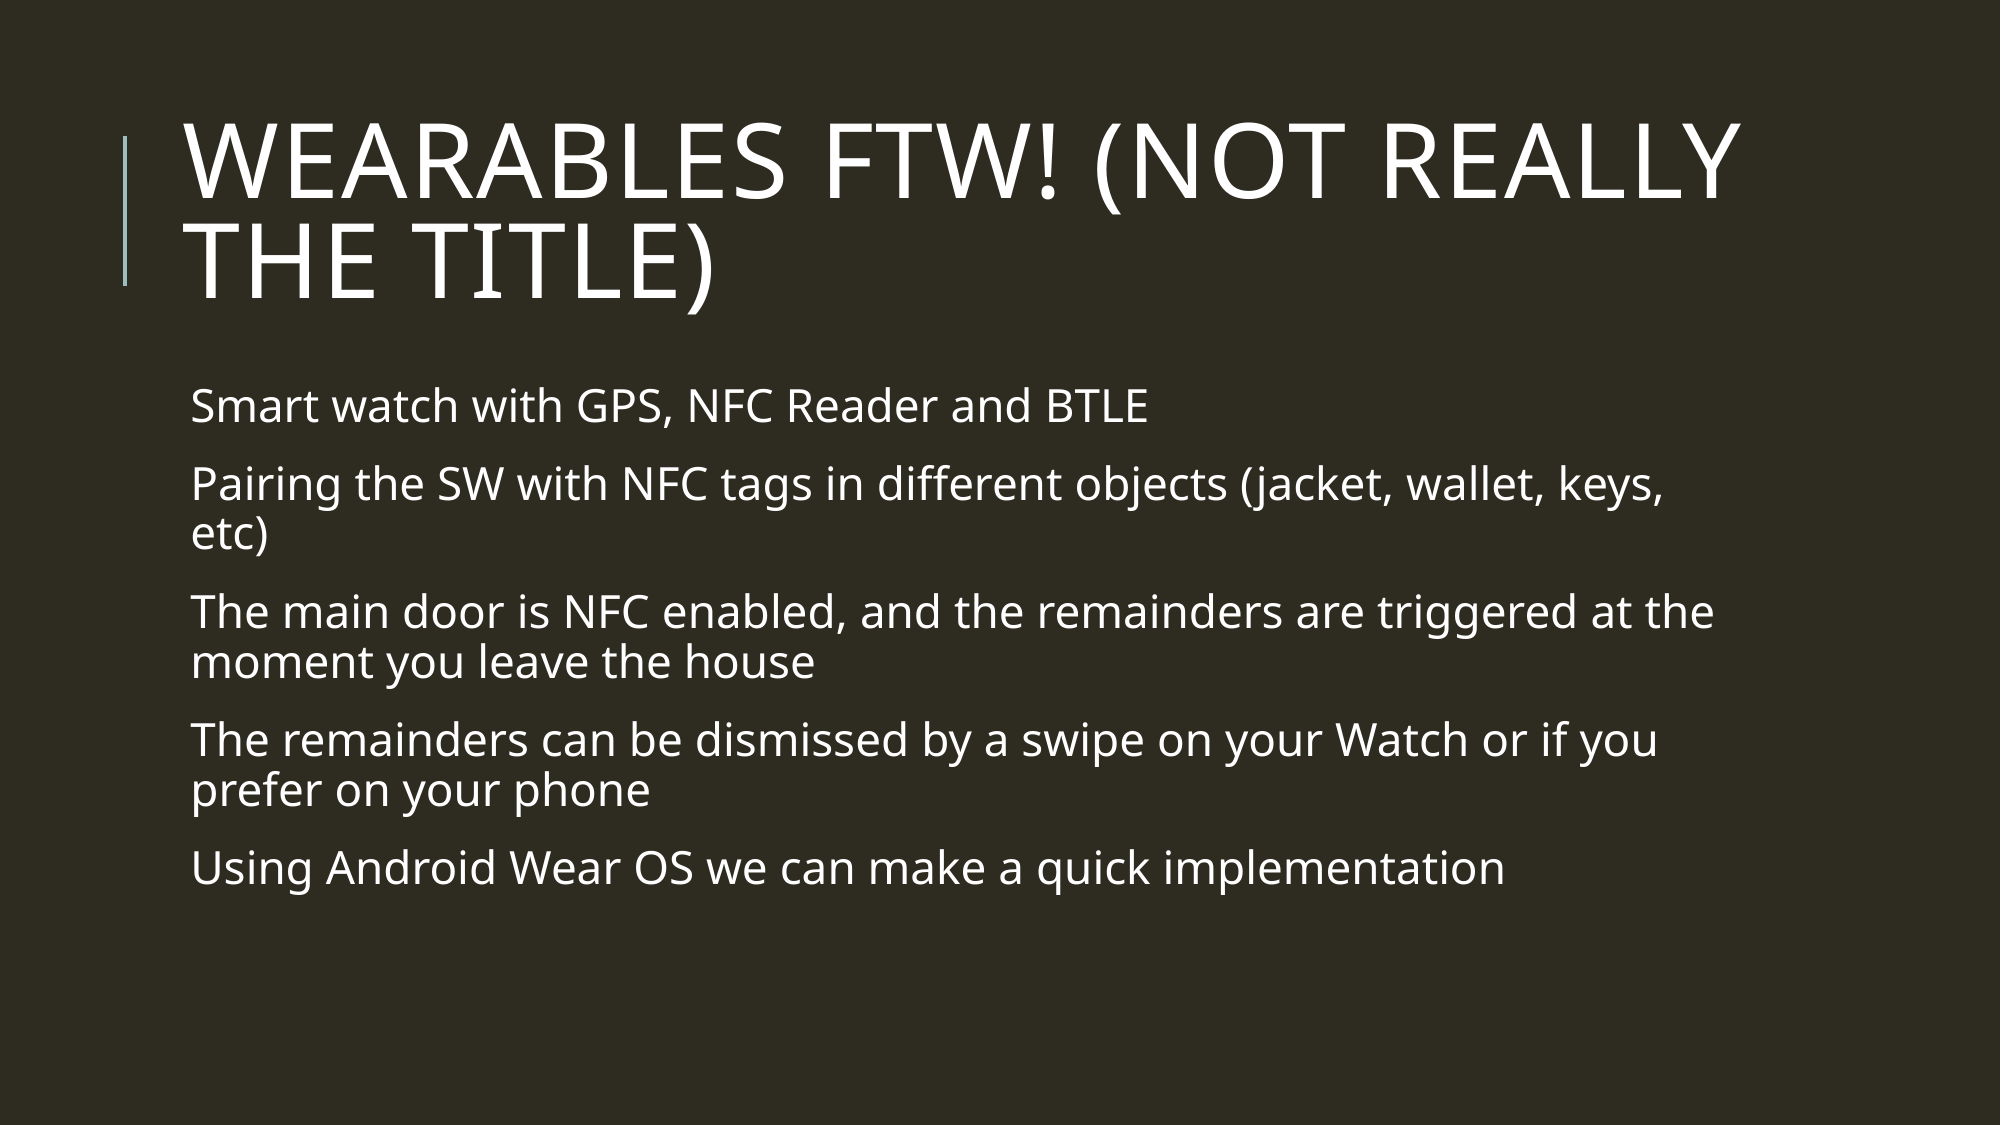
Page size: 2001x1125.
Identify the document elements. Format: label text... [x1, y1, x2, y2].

title Wearables FTW! (not really the title) [168, 96, 1763, 342]
list Smart watch with GPS, NFC Reader and BTLE Pairing the SW with NFC tags in different objects (jacket, wallet, keys, etc) The main door is NFC enabled, and the remainders are triggered at the moment you leave the house The remainders can be dismissed by a swipe on your Watch or if you prefer on your phone Using Android Wear OS we can make a quick implementation [168, 375, 1763, 1035]
